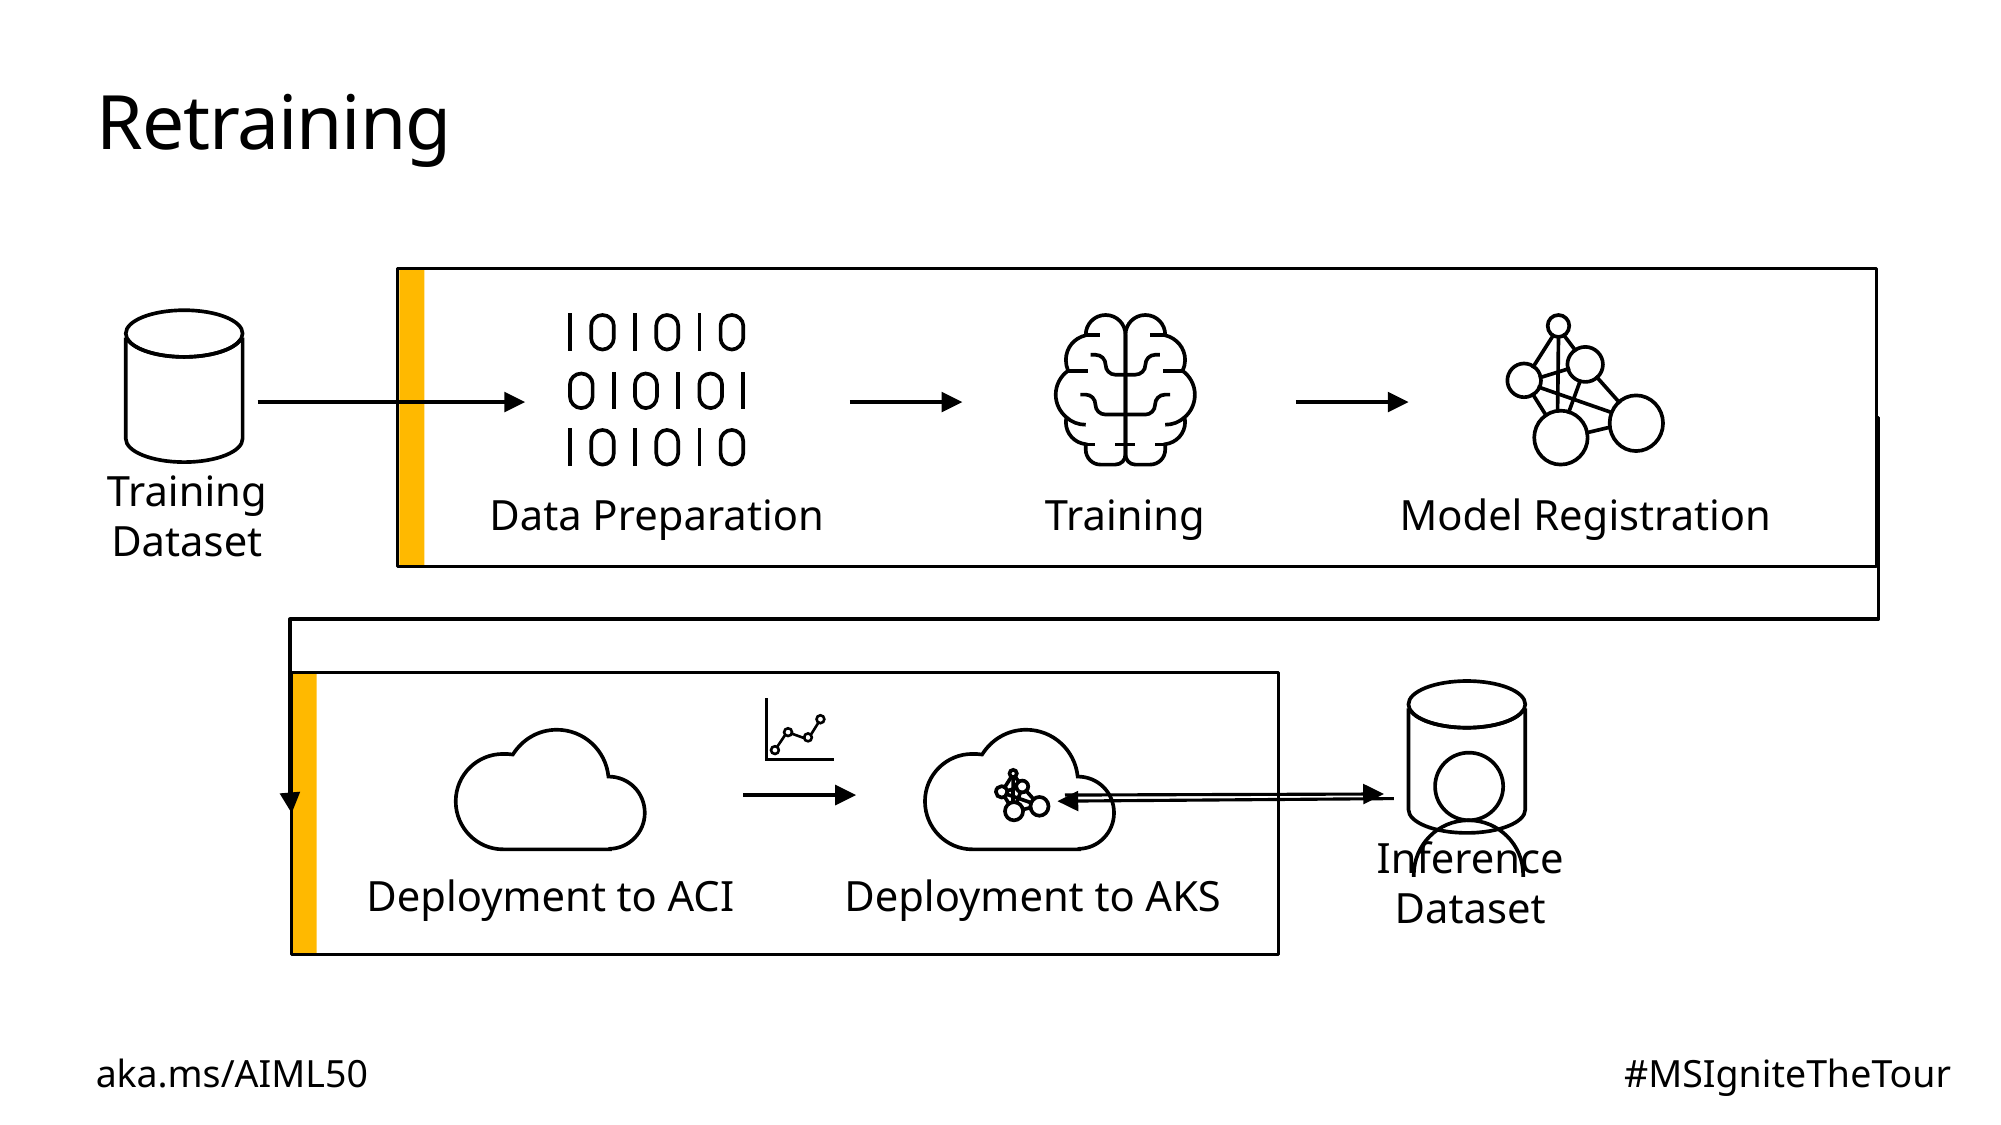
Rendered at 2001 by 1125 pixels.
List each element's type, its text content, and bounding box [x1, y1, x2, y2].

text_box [291, 417, 1878, 814]
text_box [1477, 814, 1525, 829]
text_box [1507, 314, 1663, 417]
text_box [1409, 814, 1459, 830]
text_box [1055, 314, 1195, 417]
text_box [699, 373, 723, 409]
text_box [397, 268, 1878, 417]
text_box Inference Dataset [1376, 831, 1564, 932]
text_box [570, 373, 593, 409]
text_box [720, 314, 744, 350]
text_box [291, 814, 1279, 955]
text_box [1413, 814, 1524, 876]
text_box [591, 314, 614, 350]
title Retraining [96, 75, 1904, 166]
text_box [125, 310, 243, 463]
text_box [1005, 814, 1023, 821]
text_box Training Dataset [106, 465, 267, 566]
text_box [656, 314, 679, 350]
text_box [635, 373, 657, 409]
